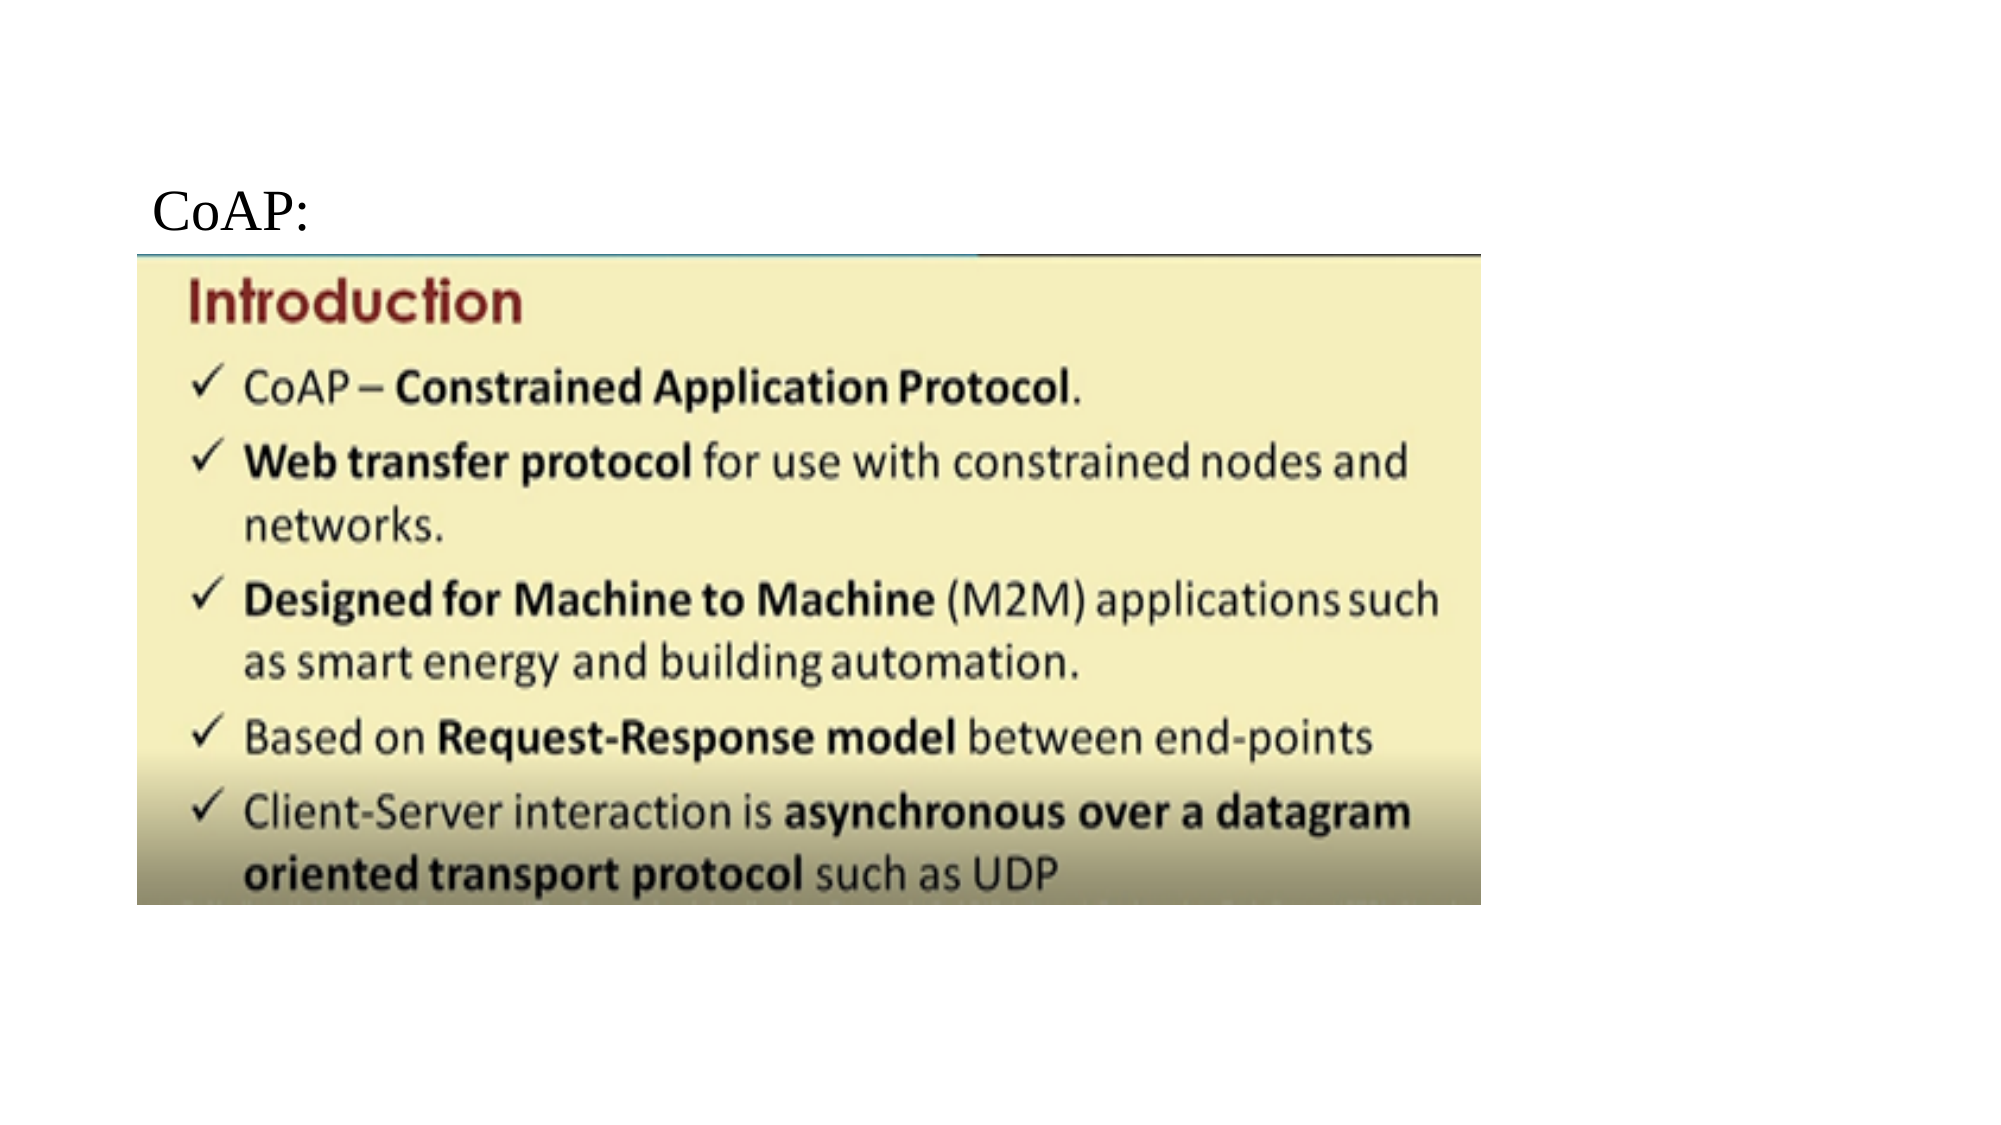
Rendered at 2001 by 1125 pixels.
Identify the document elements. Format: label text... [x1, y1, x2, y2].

picture [137, 254, 1482, 905]
list CoAP: [137, 173, 1863, 887]
